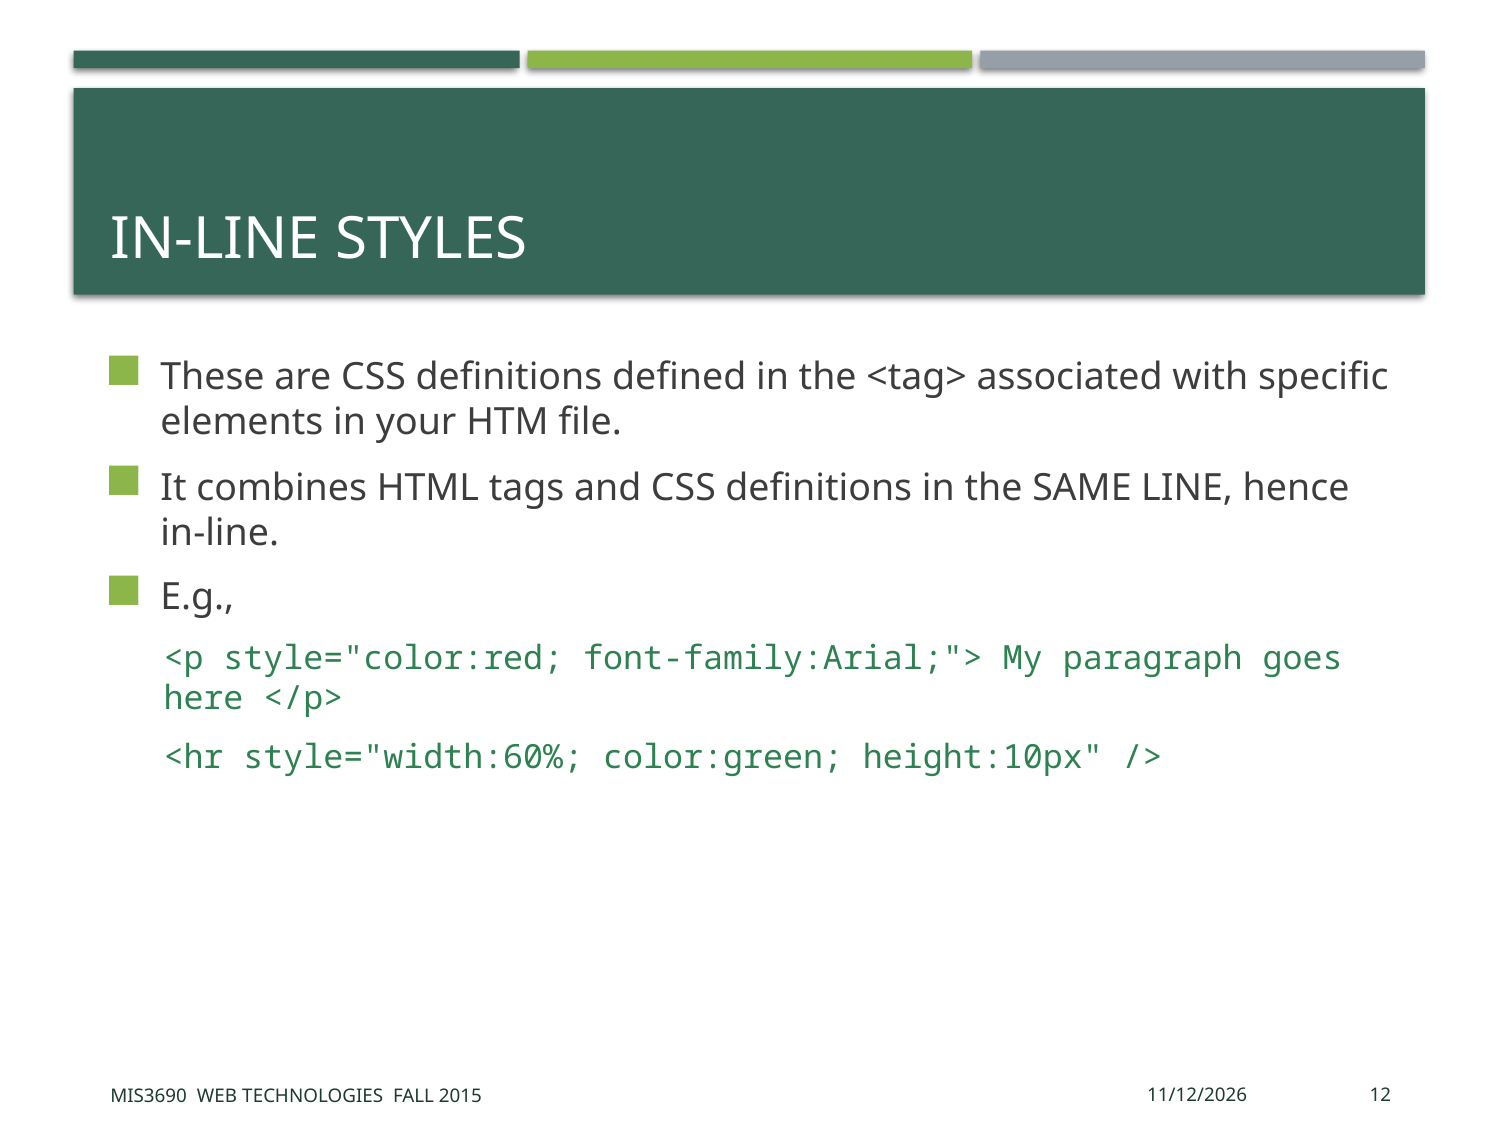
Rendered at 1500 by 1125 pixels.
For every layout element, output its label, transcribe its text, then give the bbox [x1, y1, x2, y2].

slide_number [911, 1065, 1262, 1125]
footer MIS3690 Web Technologies Fall 2015 [95, 1064, 895, 1125]
title IN-LINE Styles [95, 99, 1406, 278]
list These are CSS definitions defined in the <tag> associated with specific elements in your HTM file. It combines HTML tags and CSS definitions in the SAME LINE, hence in-line. E.g., <p style="color:red; font-family:Arial;"> My paragraph goes here </p> <hr style="width:60%; color:green; height:10px" /> [95, 344, 1406, 1038]
slide_number 12 [1279, 1065, 1406, 1125]
